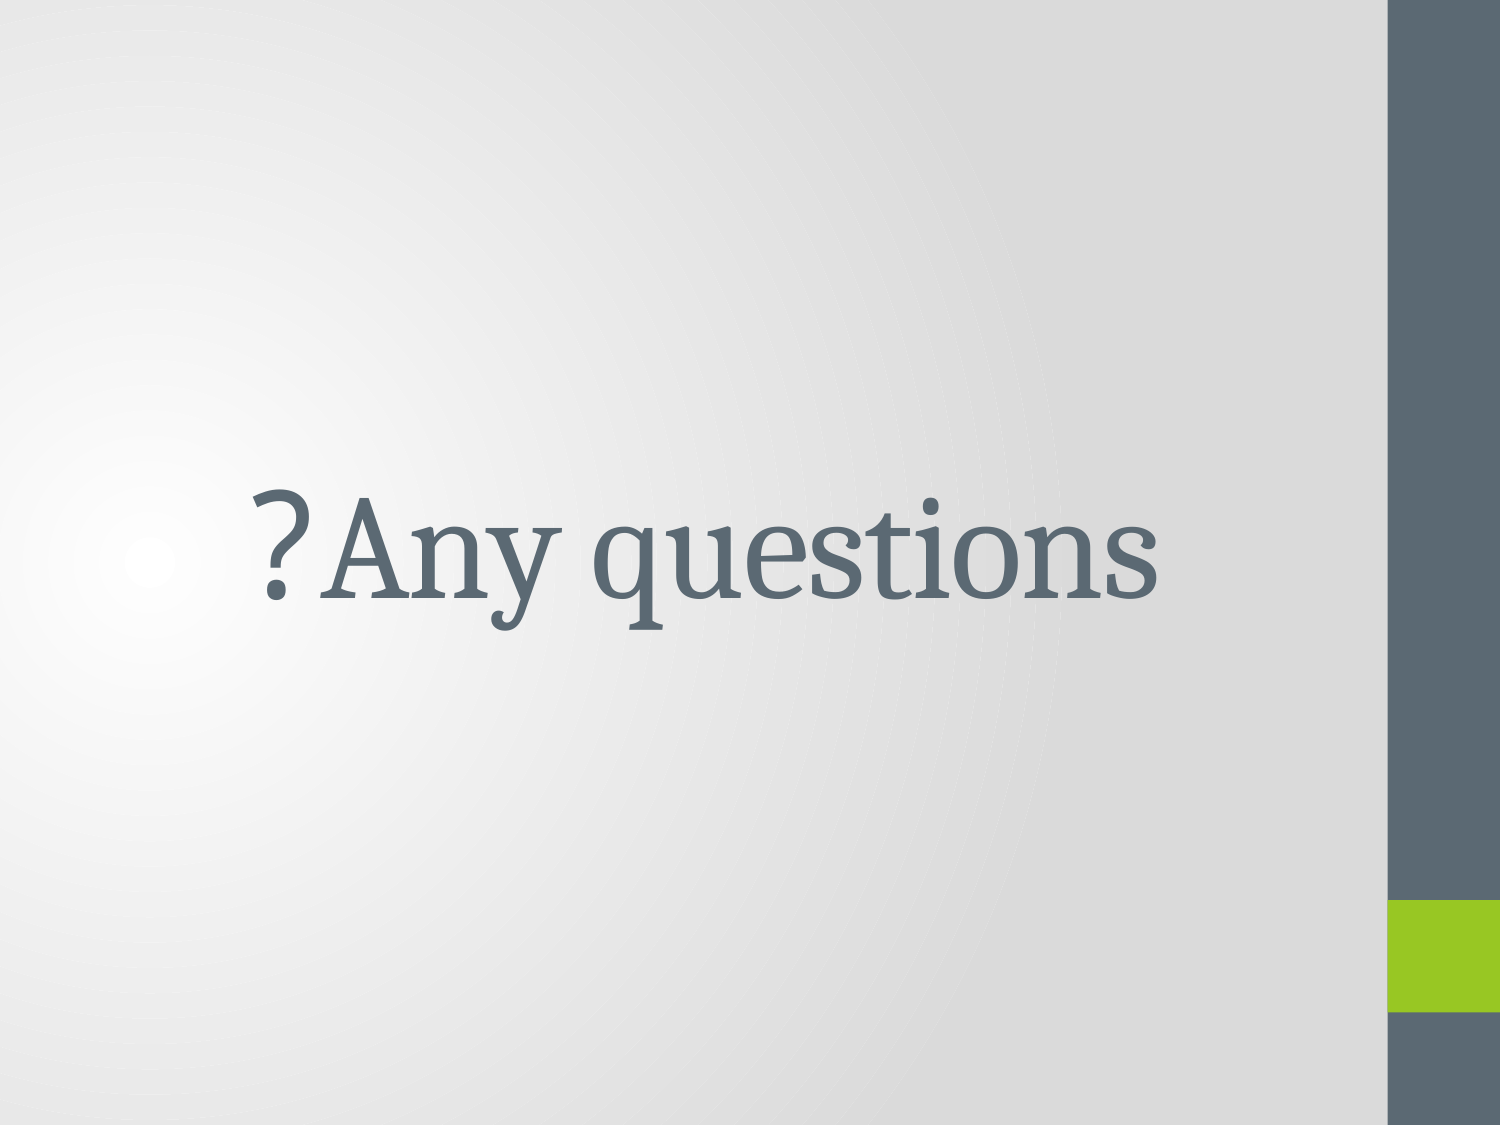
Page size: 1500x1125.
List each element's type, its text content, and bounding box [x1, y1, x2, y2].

title Any questions? [76, 444, 1327, 632]
